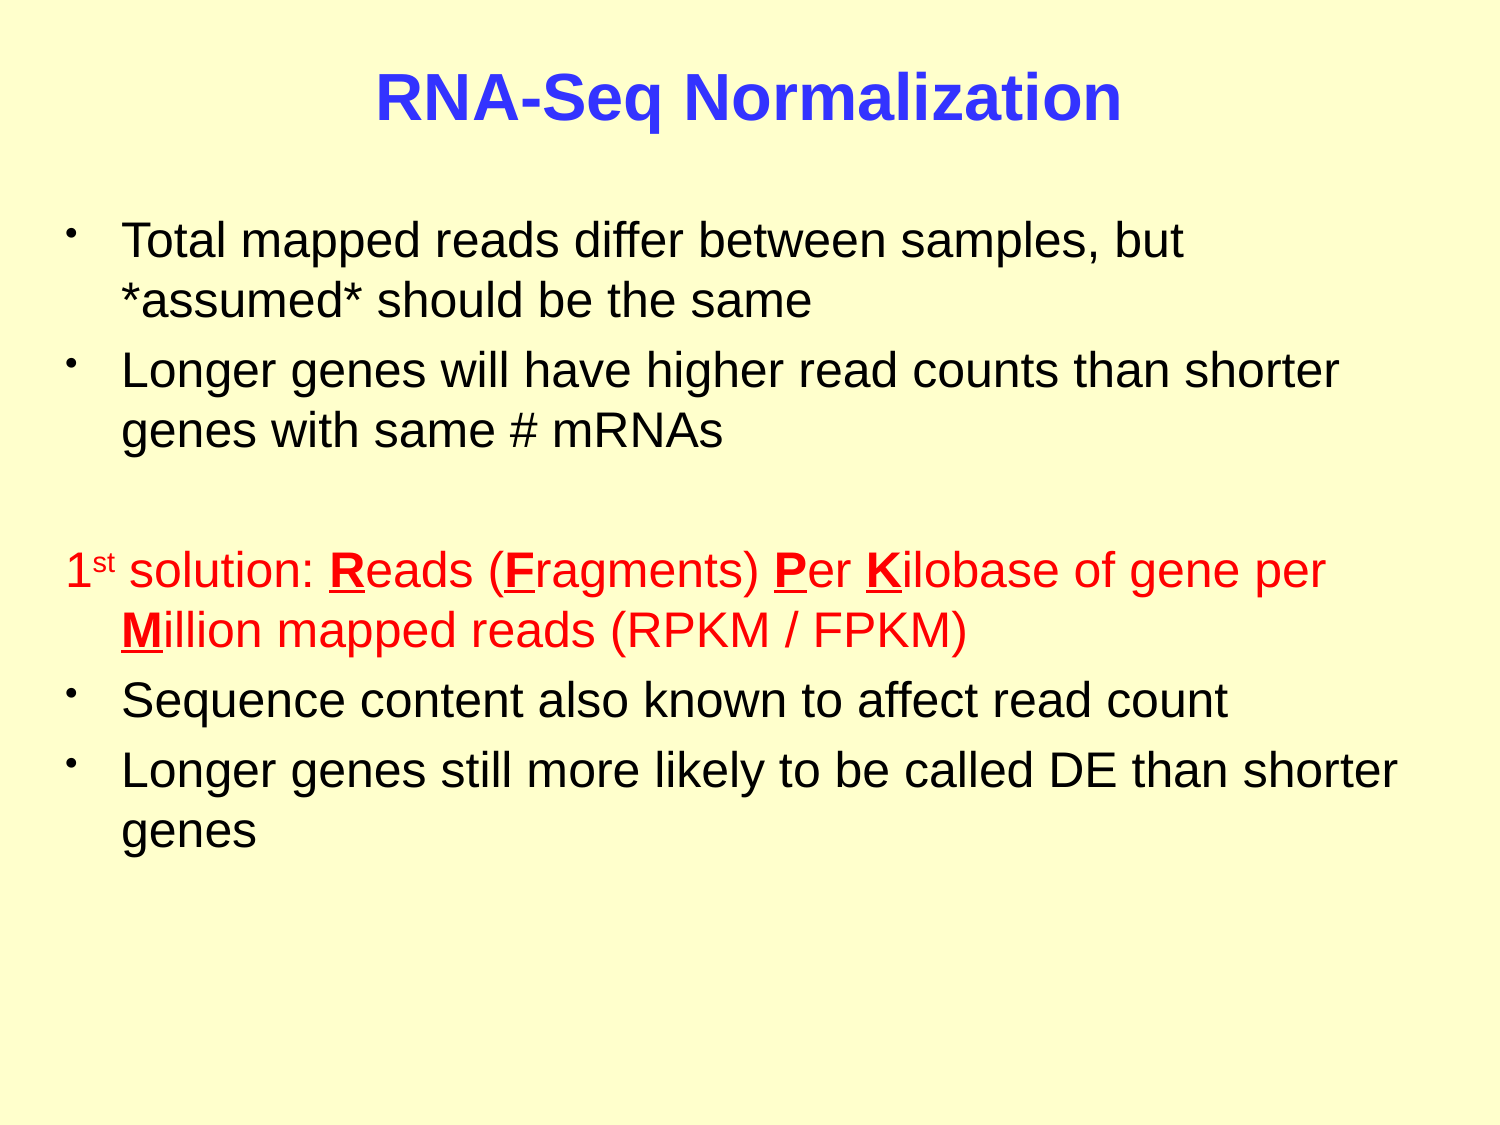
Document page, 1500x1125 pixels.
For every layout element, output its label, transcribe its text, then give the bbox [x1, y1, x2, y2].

title RNA-Seq Normalization [112, 50, 1388, 138]
list Total mapped reads differ between samples, but *assumed* should be the same Longer genes will have higher read counts than shorter genes with same # mRNAs 1st solution: Reads (Fragments) Per Kilobase of gene per Million mapped reads (RPKM / FPKM) Sequence content also known to affect read count Longer genes still more likely to be called DE than shorter genes [50, 200, 1450, 963]
